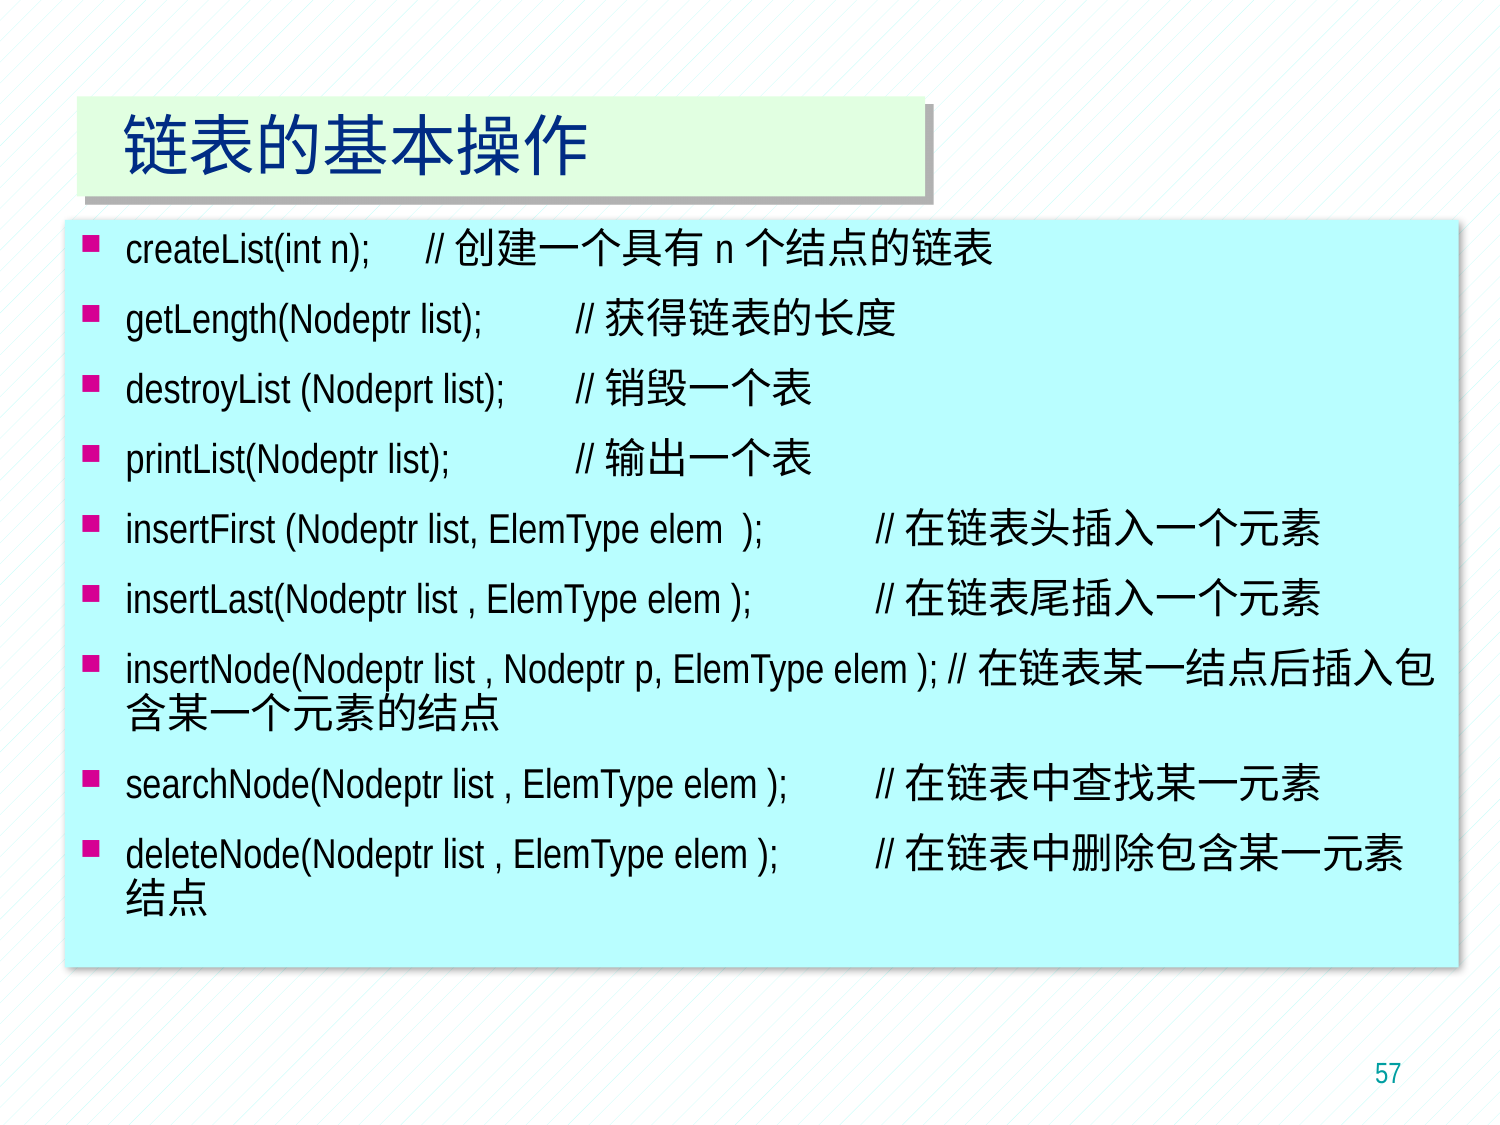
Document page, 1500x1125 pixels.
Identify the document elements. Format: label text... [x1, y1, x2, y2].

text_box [76, 96, 1034, 197]
list createList(int n); //创建一个具有n个结点的链表 getLength(Nodeptr list); //获得链表的长度 destroyList (Nodeprt list); //销毁一个表 printList(Nodeptr list); //输出一个表 insertFirst (Nodeptr list, ElemType elem ); //在链表头插入一个元素 insertLast(Nodeptr list , ElemType elem ); //在链表尾插入一个元素 insertNode(Nodeptr list , Nodeptr p, ElemType elem ); //在链表某一结点后插入包含某一个元素的结点 searchNode(Nodeptr list , ElemType elem ); //在链表中查找某一元素 deleteNode(Nodeptr list , ElemType elem ); //在链表中删除包含某一元素结点 [64, 219, 1459, 968]
slide_number 57 [1103, 1021, 1417, 1098]
